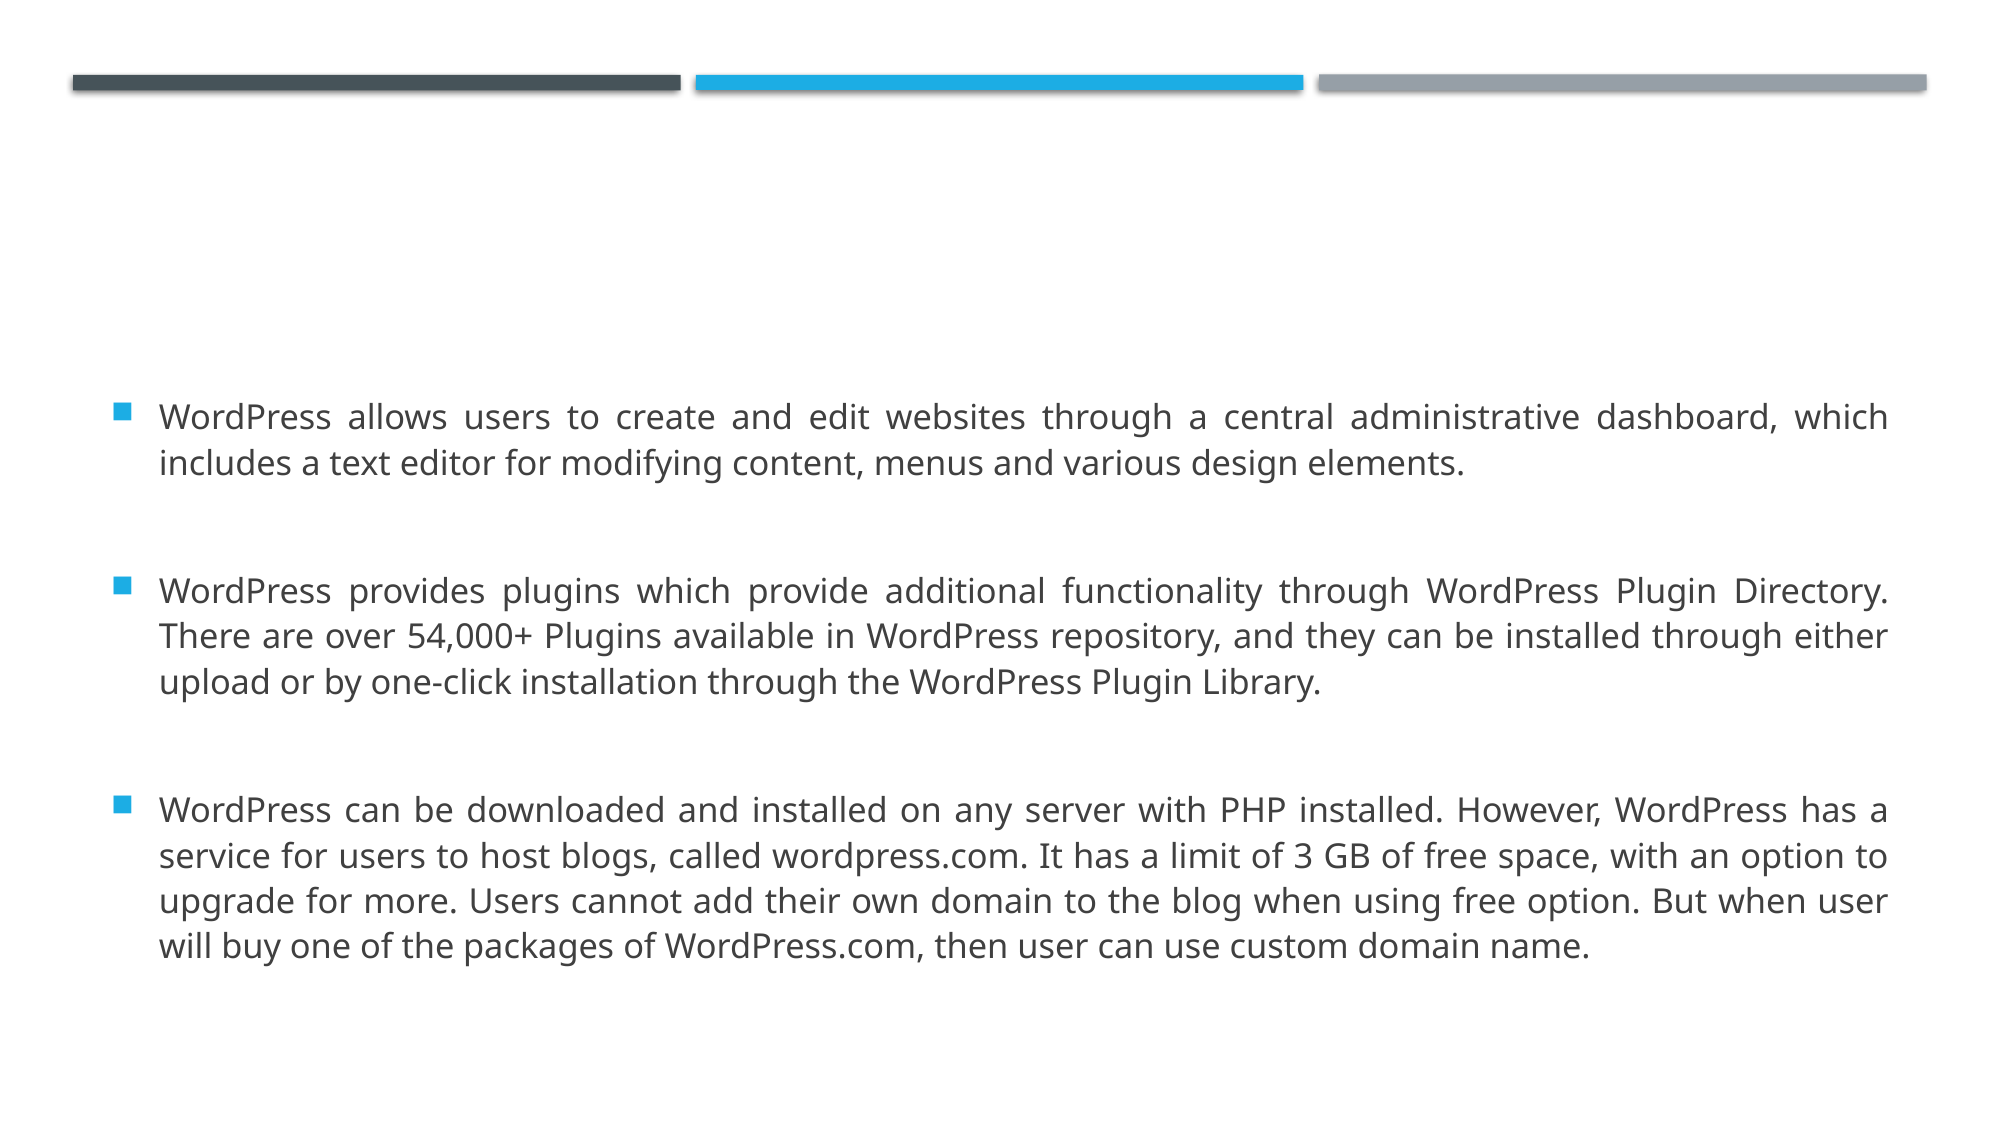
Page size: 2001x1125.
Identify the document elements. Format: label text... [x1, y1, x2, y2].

list WordPress allows users to create and edit websites through a central administrative dashboard, which includes a text editor for modifying content, menus and various design elements. WordPress provides plugins which provide additional functionality through WordPress Plugin Directory. There are over 54,000+ Plugins available in WordPress repository, and they can be installed through either upload or by one-click installation through the WordPress Plugin Library. WordPress can be downloaded and installed on any server with PHP installed. However, WordPress has a service for users to host blogs, called wordpress.com. It has a limit of 3 GB of free space, with an option to upgrade for more. Users cannot add their own domain to the blog when using free option. But when user will buy one of the packages of WordPress.com, then user can use custom domain name. [95, 383, 1905, 981]
